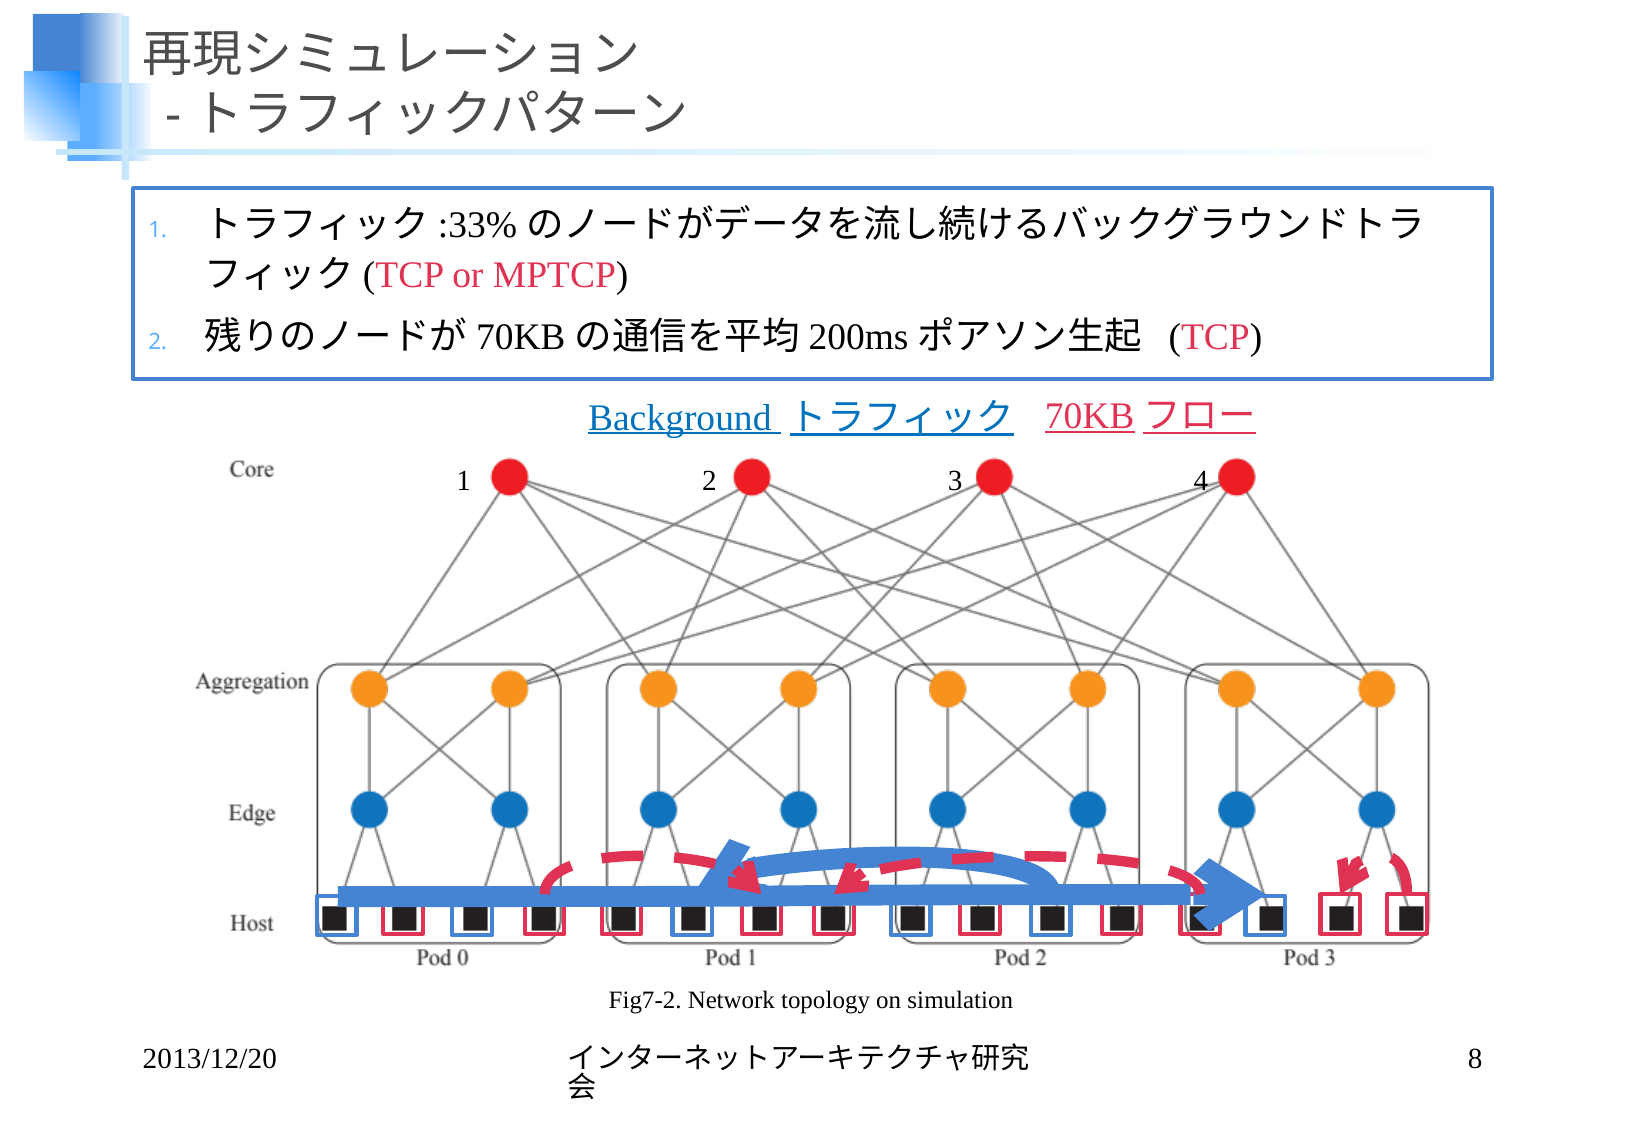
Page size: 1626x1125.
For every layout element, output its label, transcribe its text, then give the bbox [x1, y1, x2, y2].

text_box Background トラフィック [573, 385, 1030, 427]
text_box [545, 898, 1409, 902]
slide_number 8 [1159, 1035, 1498, 1083]
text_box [1286, 893, 1427, 934]
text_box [172, 428, 1452, 988]
text_box Fig7-2. Network topology on simulation [593, 996, 1029, 1021]
footer インターネットアーキテクチャ研究会 [552, 1035, 1068, 1083]
list トラフィック:33%のノードがデータを流し続けるバックグラウンドトラフィック(TCP or MPTCP) 残りのノードが70KBの通信を平均200msポアソン生起 (TCP) [131, 186, 1494, 381]
title 再現シミュレーション -トラフィックパターン [127, 54, 1522, 149]
text_box 70KBフロー [1030, 383, 1271, 427]
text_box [316, 894, 1286, 936]
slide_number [127, 1034, 467, 1083]
